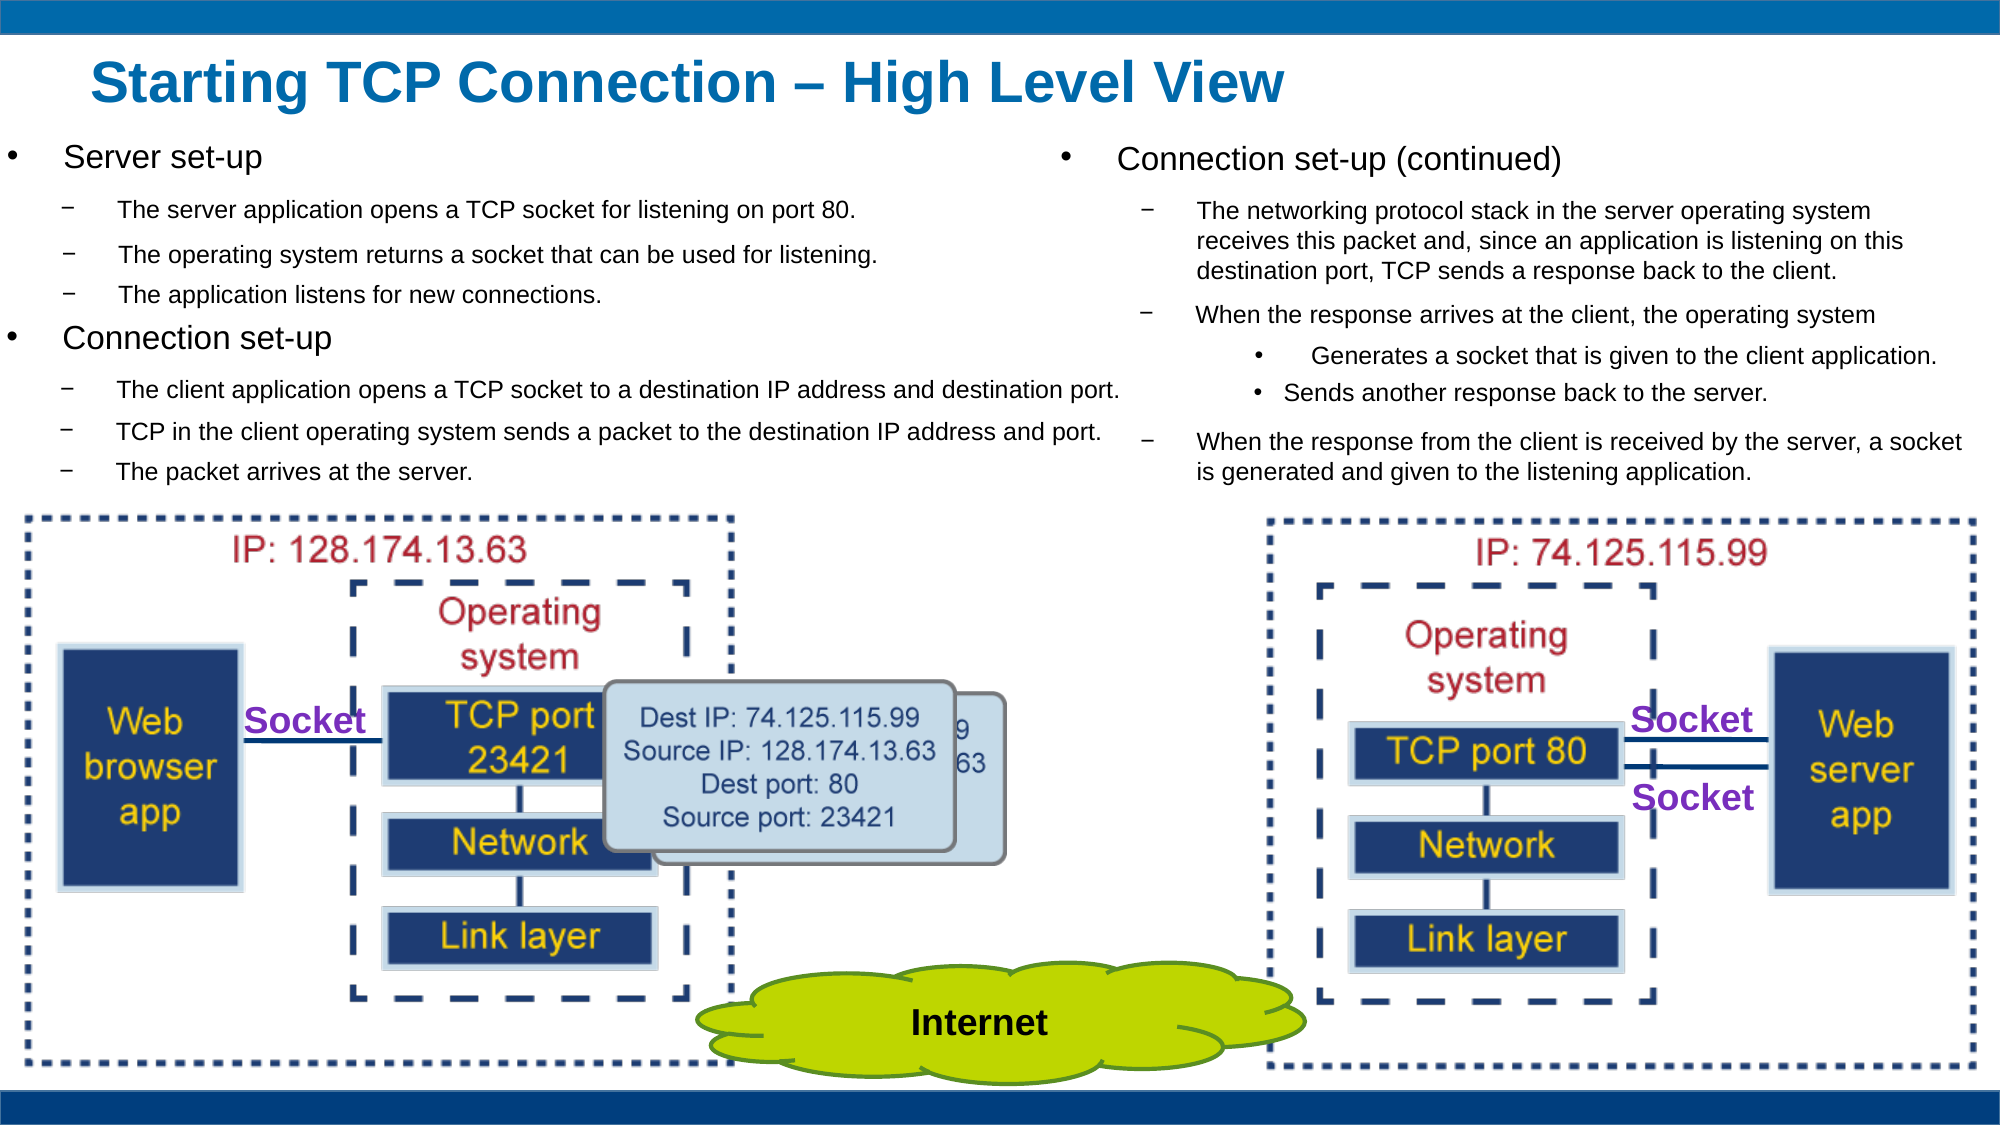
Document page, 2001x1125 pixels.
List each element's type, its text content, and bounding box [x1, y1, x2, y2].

text_box The networking protocol stack in the server operating system receives this packet and, since an application is listening on this destination port, TCP sends a response back to the client. [1125, 187, 1987, 300]
text_box Connection set-up (continued) [1045, 129, 1746, 199]
text_box When the response arrives at the client, the operating system [1124, 290, 1986, 350]
text_box The server application opens a TCP socket for listening on port 80. [45, 185, 907, 256]
text_box Generates a socket that is given to the client application. [1239, 332, 2000, 369]
text_box TCP in the client operating system sends a packet to the destination IP address and port. [771, 436, 1231, 478]
text_box The operating system returns a socket that can be used for listening. [46, 230, 969, 301]
text_box The application listens for new connections. [46, 271, 635, 308]
text_box The client application opens a TCP socket to a destination IP address and destination port. [45, 366, 1333, 436]
text_box Sends another response back to the server. [1238, 369, 2000, 403]
picture [1231, 403, 2000, 1125]
picture [0, 400, 1007, 1125]
text_box Server set-up [0, 127, 306, 198]
title Starting TCP Connection – High Level View [75, 35, 1710, 134]
text_box Internet [771, 961, 1231, 1086]
text_box [0, 0, 2000, 35]
text_box [771, 1090, 1231, 1125]
text_box Connection set-up [0, 308, 708, 378]
